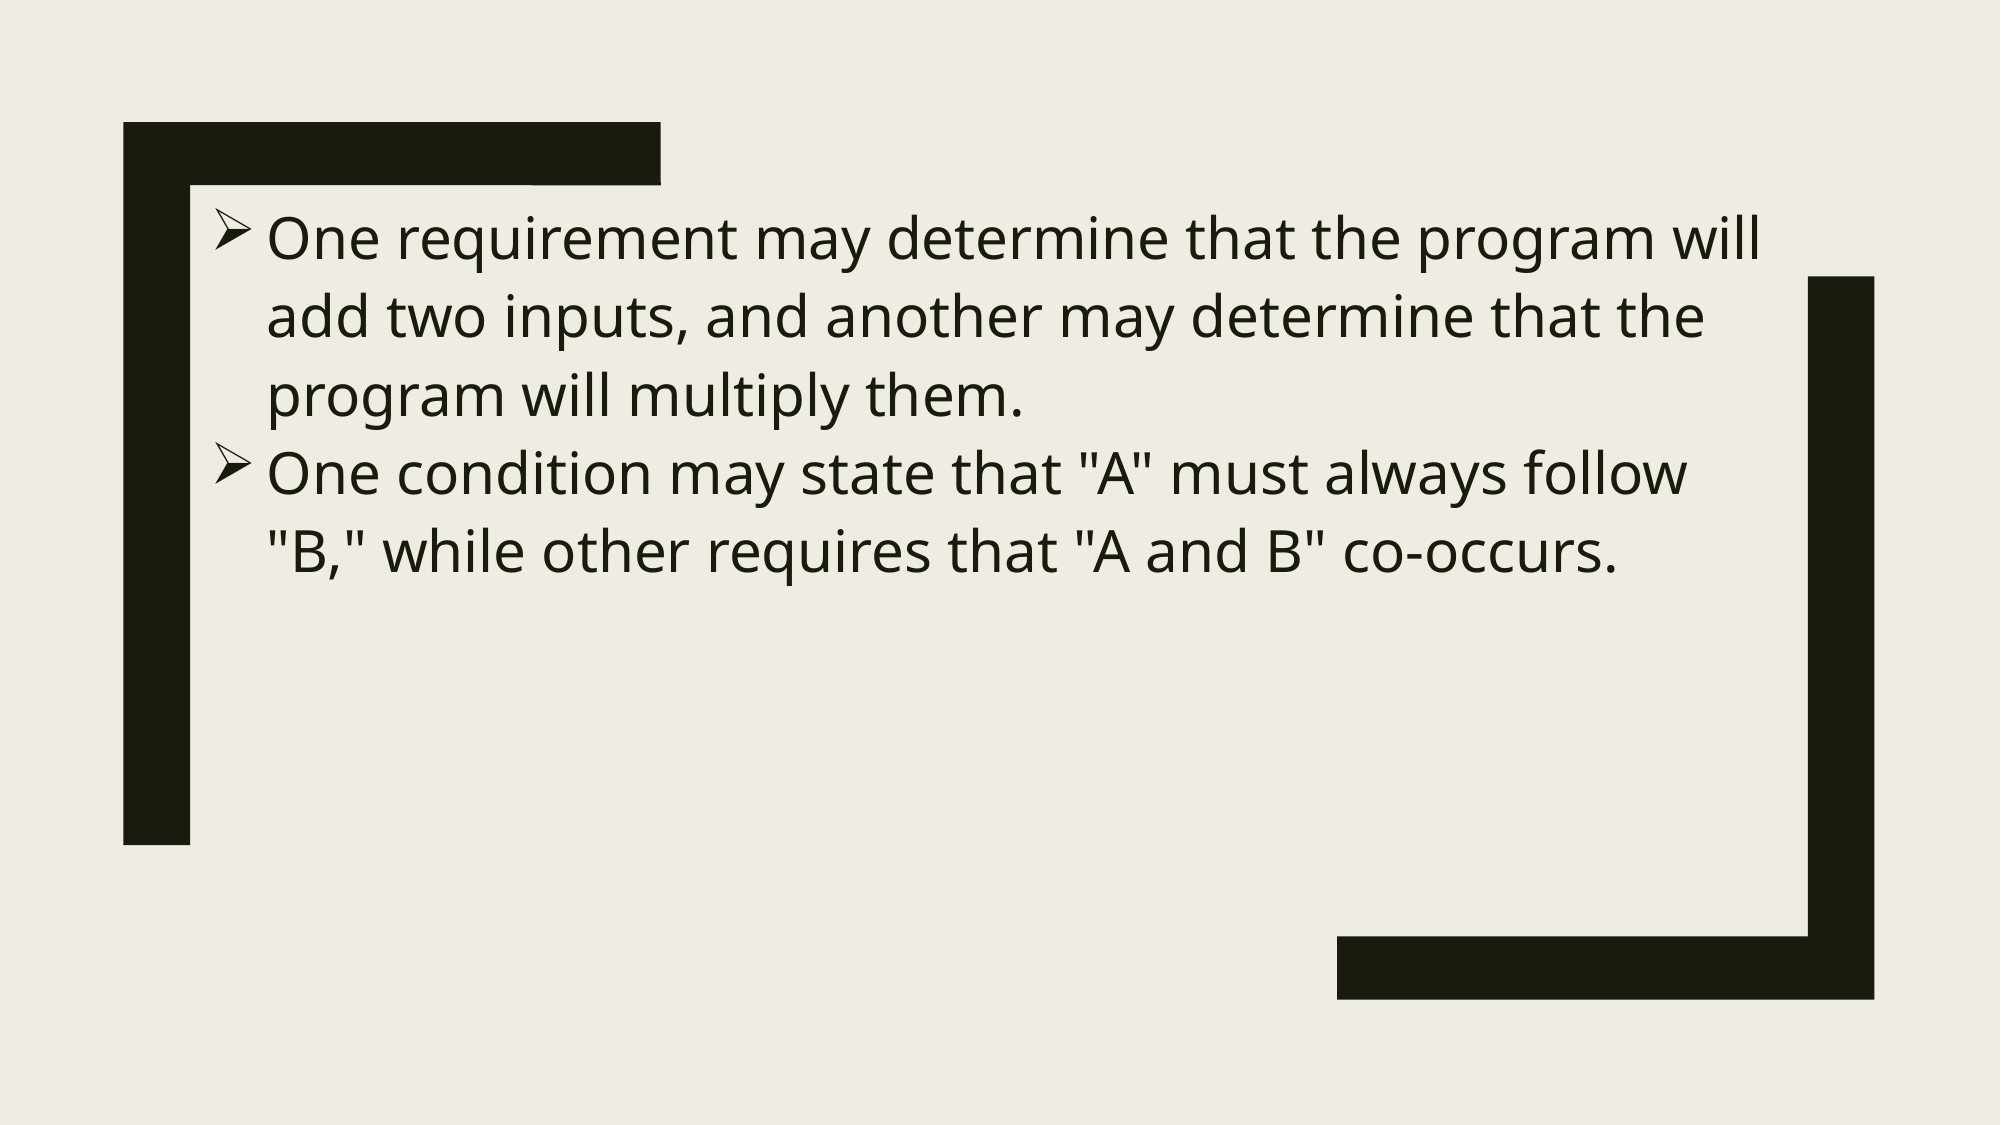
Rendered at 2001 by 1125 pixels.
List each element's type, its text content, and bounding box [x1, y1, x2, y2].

subtitle One requirement may determine that the program will add two inputs, and another may determine that the program will multiply them. One condition may state that "A" must always follow "B," while other requires that "A and B" co-occurs. [195, 185, 1796, 930]
